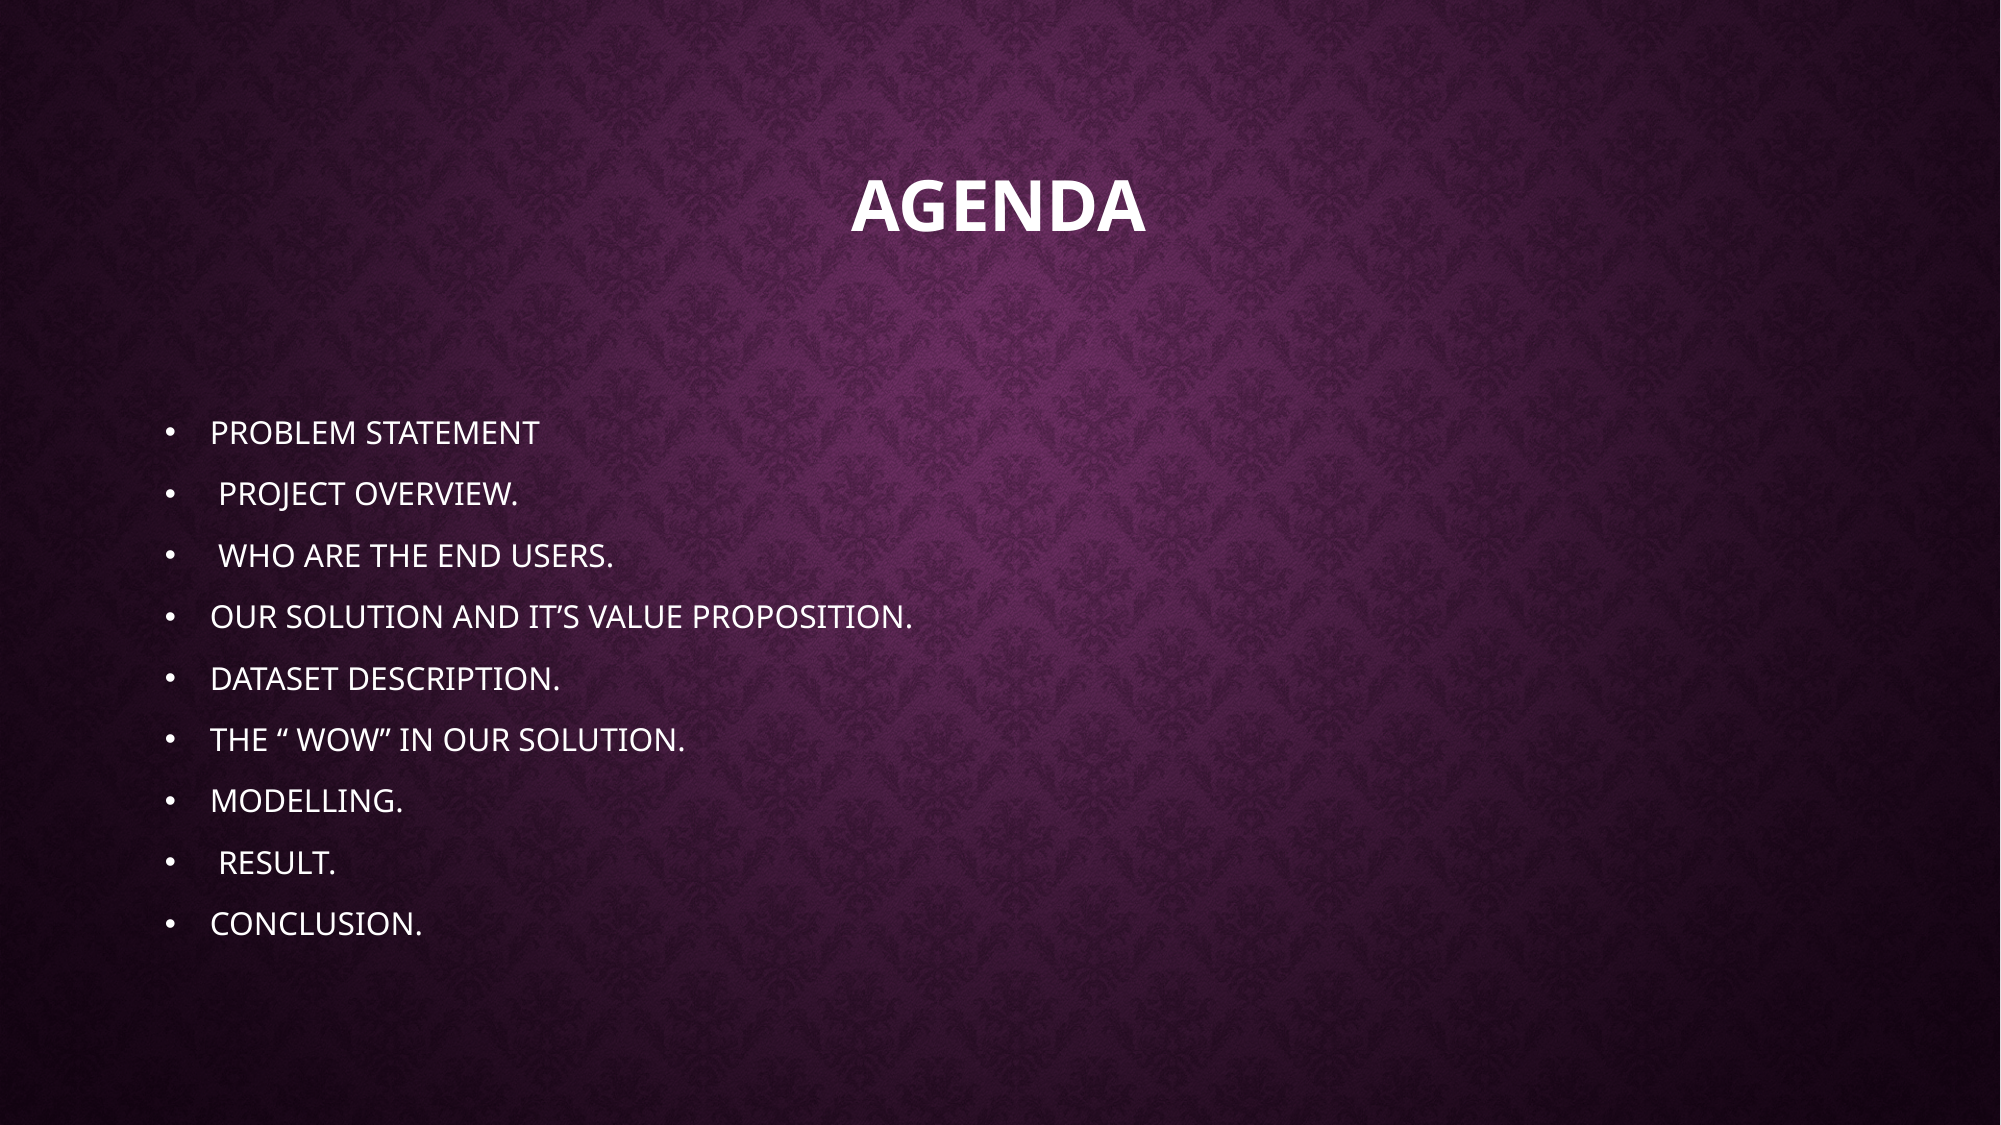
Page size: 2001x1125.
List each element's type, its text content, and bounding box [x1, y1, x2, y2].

title agenda [149, 99, 1849, 318]
list PROBLEM STATEMENT PROJECT OVERVIEW. WHO ARE THE END USERS. OUR SOLUTION AND IT’S VALUE PROPOSITION. DATASET DESCRIPTION. THE “ WOW” IN OUR SOLUTION. MODELLING. RESULT. CONCLUSION. [149, 343, 1849, 950]
